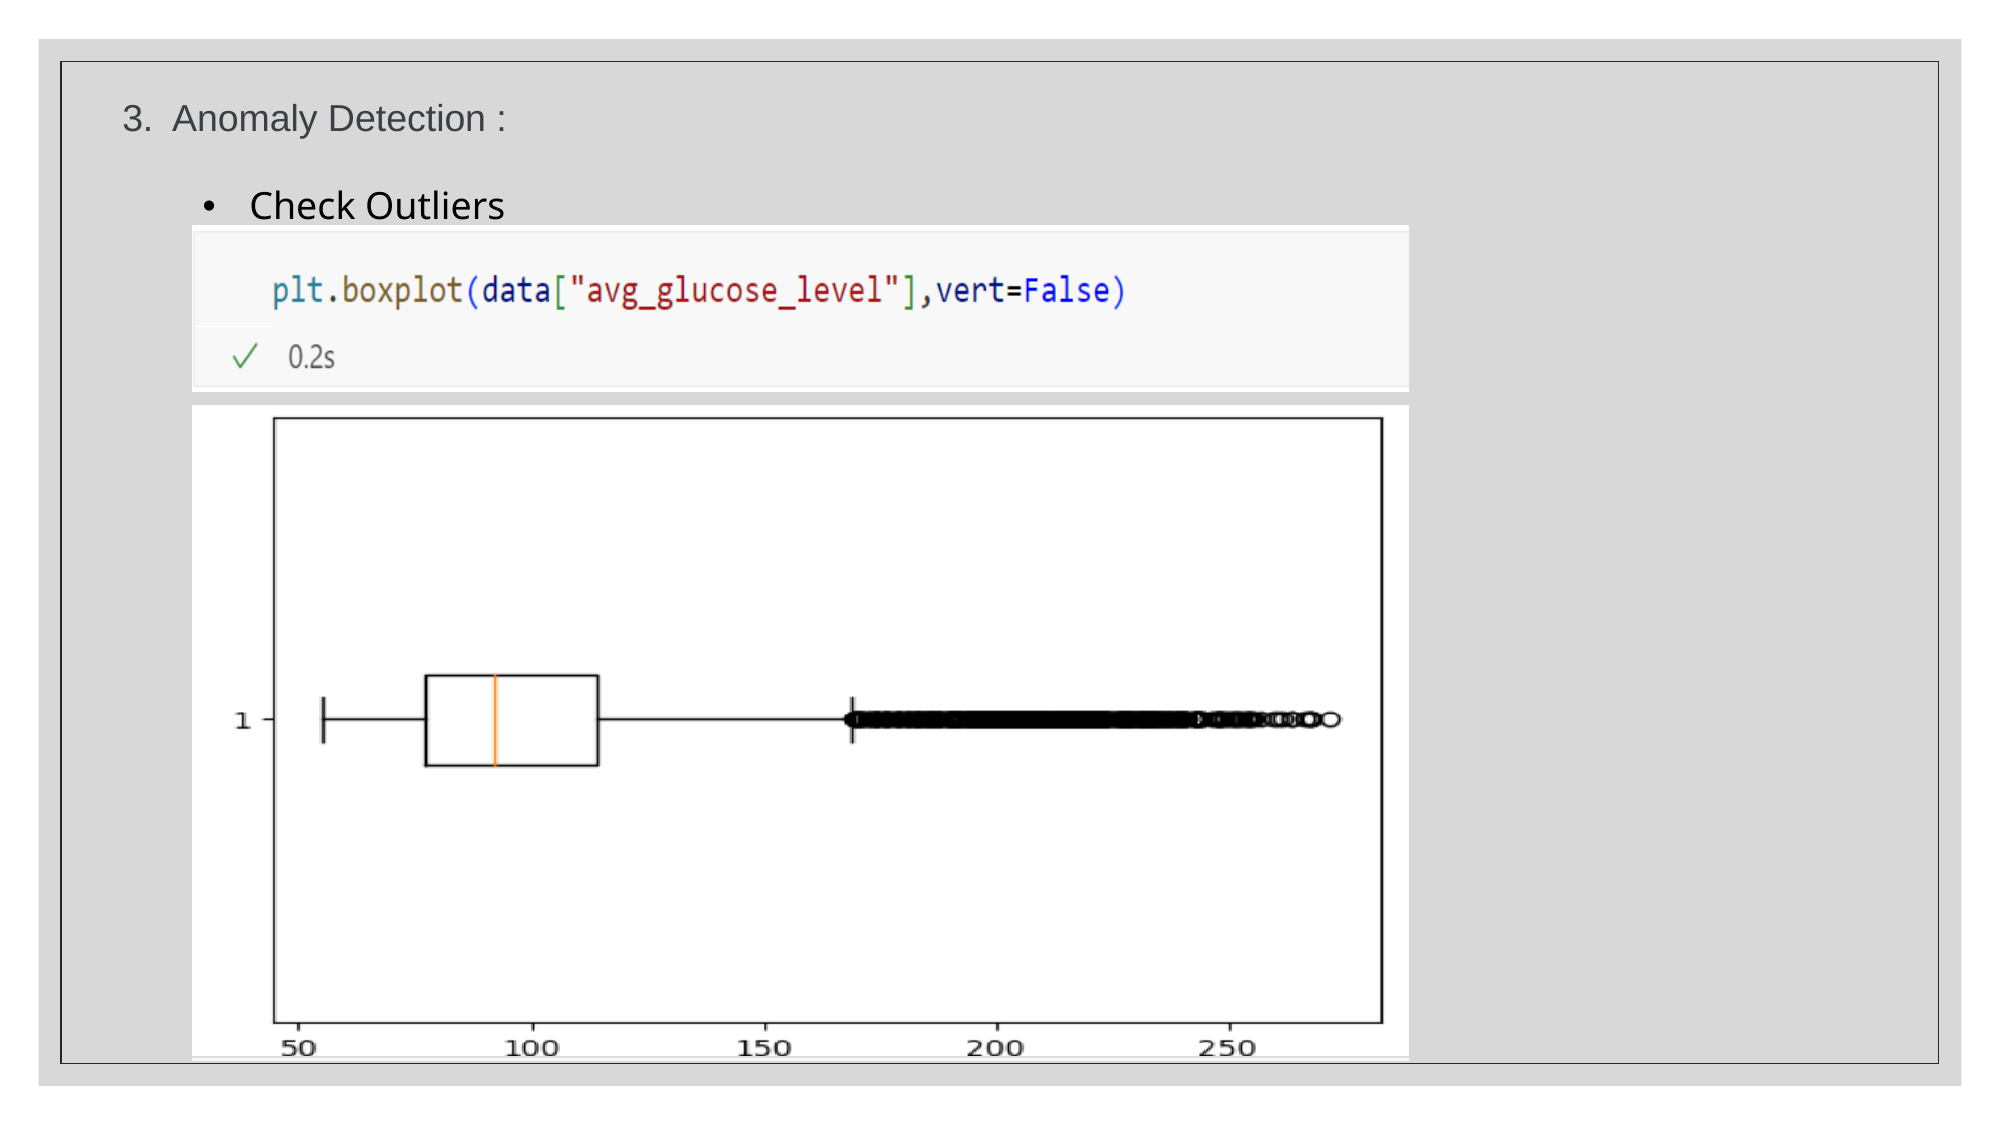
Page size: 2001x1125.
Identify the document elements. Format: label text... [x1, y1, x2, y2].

text_box Check Outliers [187, 175, 649, 226]
picture [192, 225, 1409, 392]
text_box 3. Anomaly Detection : [107, 86, 1108, 147]
picture [192, 405, 1409, 1061]
